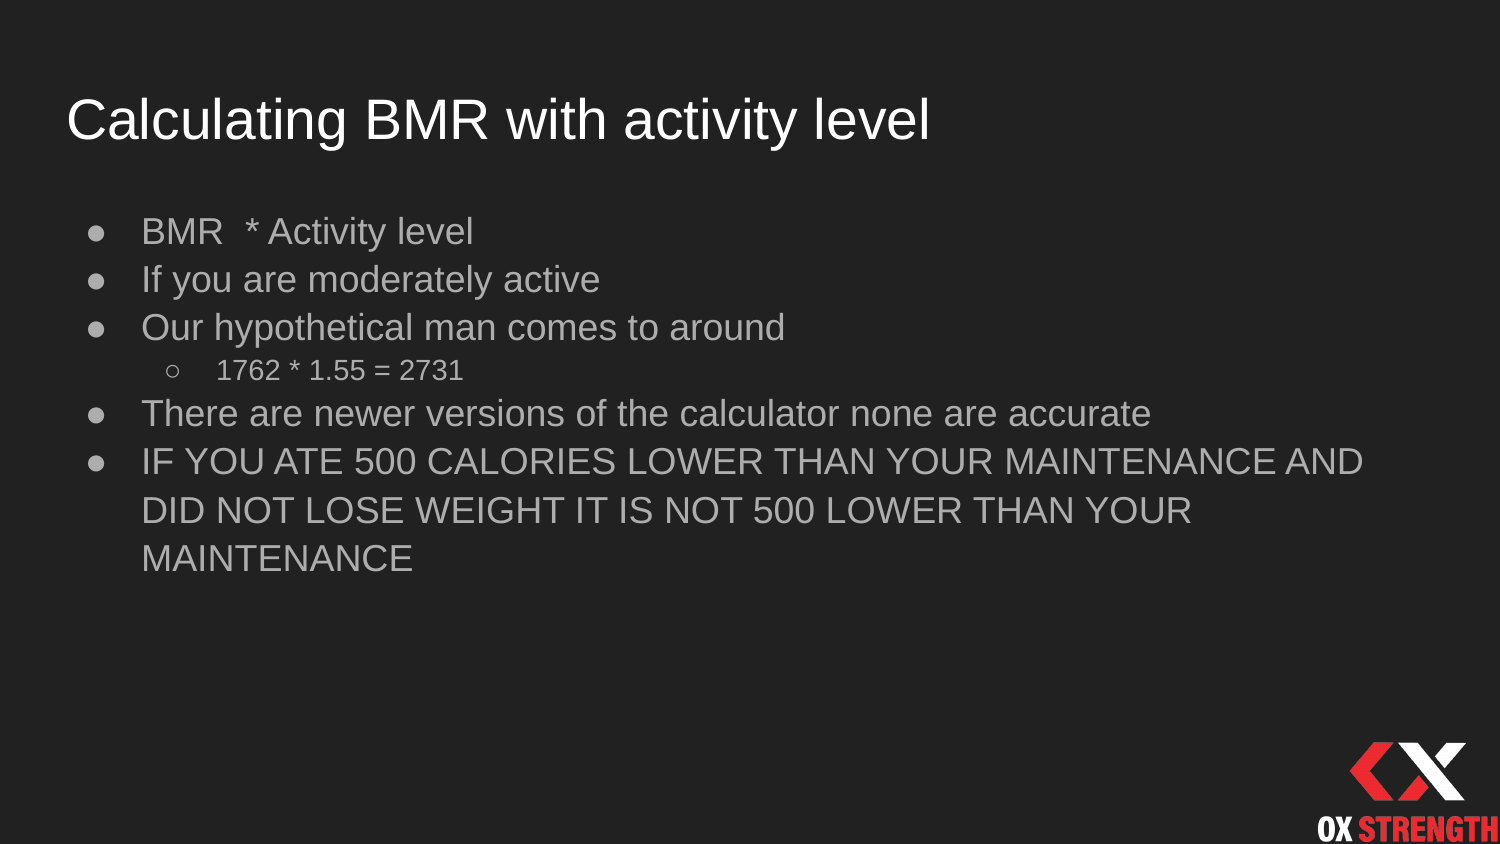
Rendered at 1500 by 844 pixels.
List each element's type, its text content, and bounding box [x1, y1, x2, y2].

picture [1315, 740, 1500, 844]
title Calculating BMR with activity level [51, 72, 1449, 167]
list BMR * Activity level If you are moderately active Our hypothetical man comes to around 1762 * 1.55 = 2731 There are newer versions of the calculator none are accurate IF YOU ATE 500 CALORIES LOWER THAN YOUR MAINTENANCE AND DID NOT LOSE WEIGHT IT IS NOT 500 LOWER THAN YOUR MAINTENANCE [51, 189, 1449, 750]
